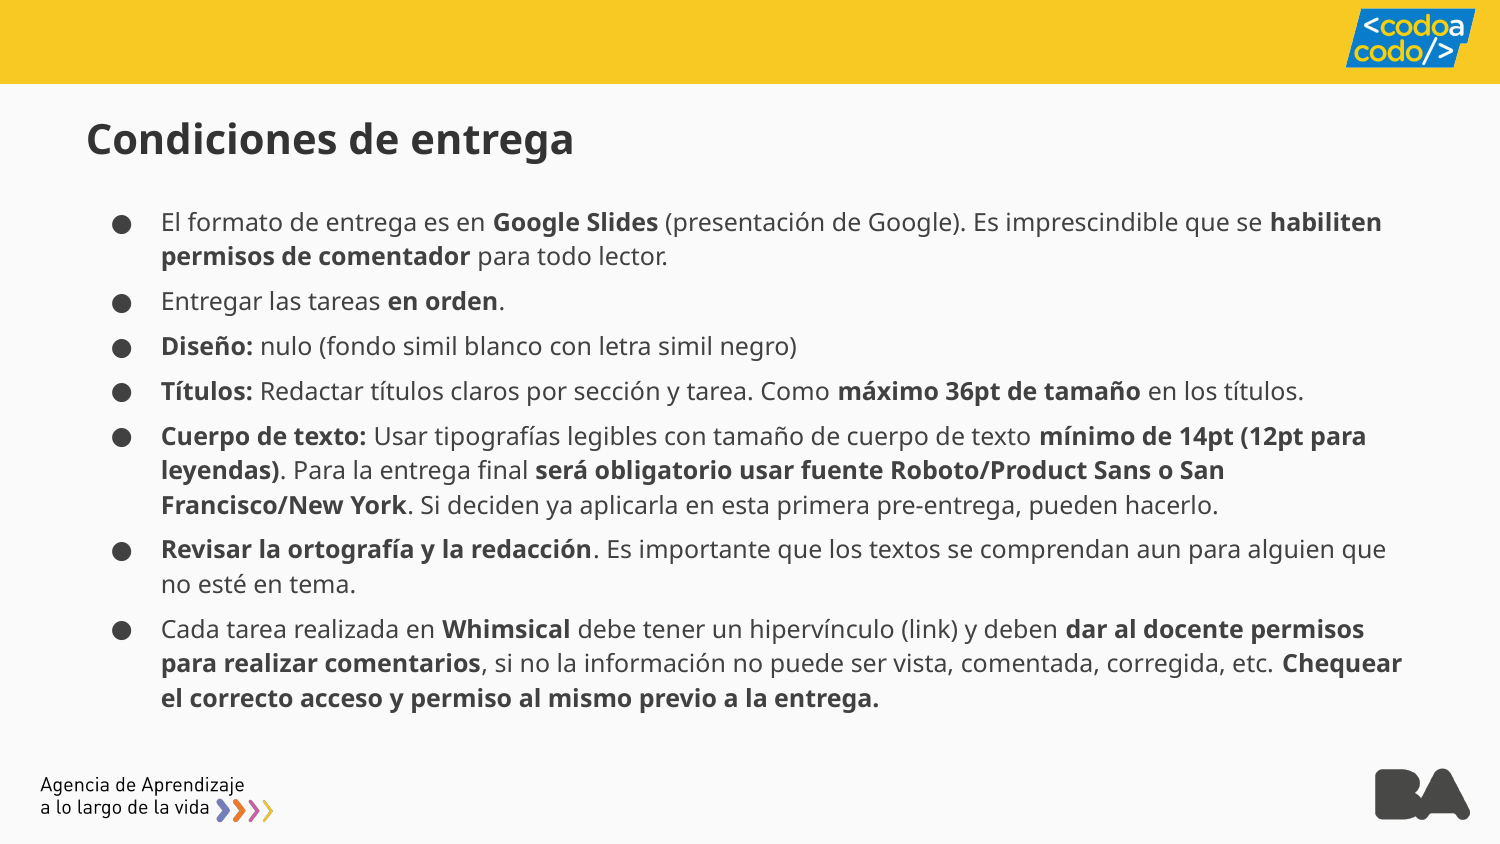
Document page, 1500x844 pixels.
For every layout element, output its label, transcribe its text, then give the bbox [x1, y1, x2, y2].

picture [18, 756, 292, 836]
picture [1331, 763, 1500, 823]
title Condiciones de entrega [70, 98, 1430, 187]
list El formato de entrega es en Google Slides (presentación de Google). Es imprescindible que se habiliten permisos de comentador para todo lector. Entregar las tareas en orden. Diseño: nulo (fondo simil blanco con letra simil negro) Títulos: Redactar títulos claros por sección y tarea. Como máximo 36pt de tamaño en los títulos. Cuerpo de texto: Usar tipografías legibles con tamaño de cuerpo de texto mínimo de 14pt (12pt para leyendas). Para la entrega final será obligatorio usar fuente Roboto/Product Sans o San Francisco/New York. Si deciden ya aplicarla en esta primera pre-entrega, pueden hacerlo. Revisar la ortografía y la redacción. Es importante que los textos se comprendan aun para alguien que no esté en tema. Cada tarea realizada en Whimsical debe tener un hipervínculo (link) y deben dar al docente permisos para realizar comentarios, si no la información no puede ser vista, comentada, corregida, etc. Chequear el correcto acceso y permiso al mismo previo a la entrega. [70, 187, 1430, 732]
picture [1345, 8, 1476, 68]
